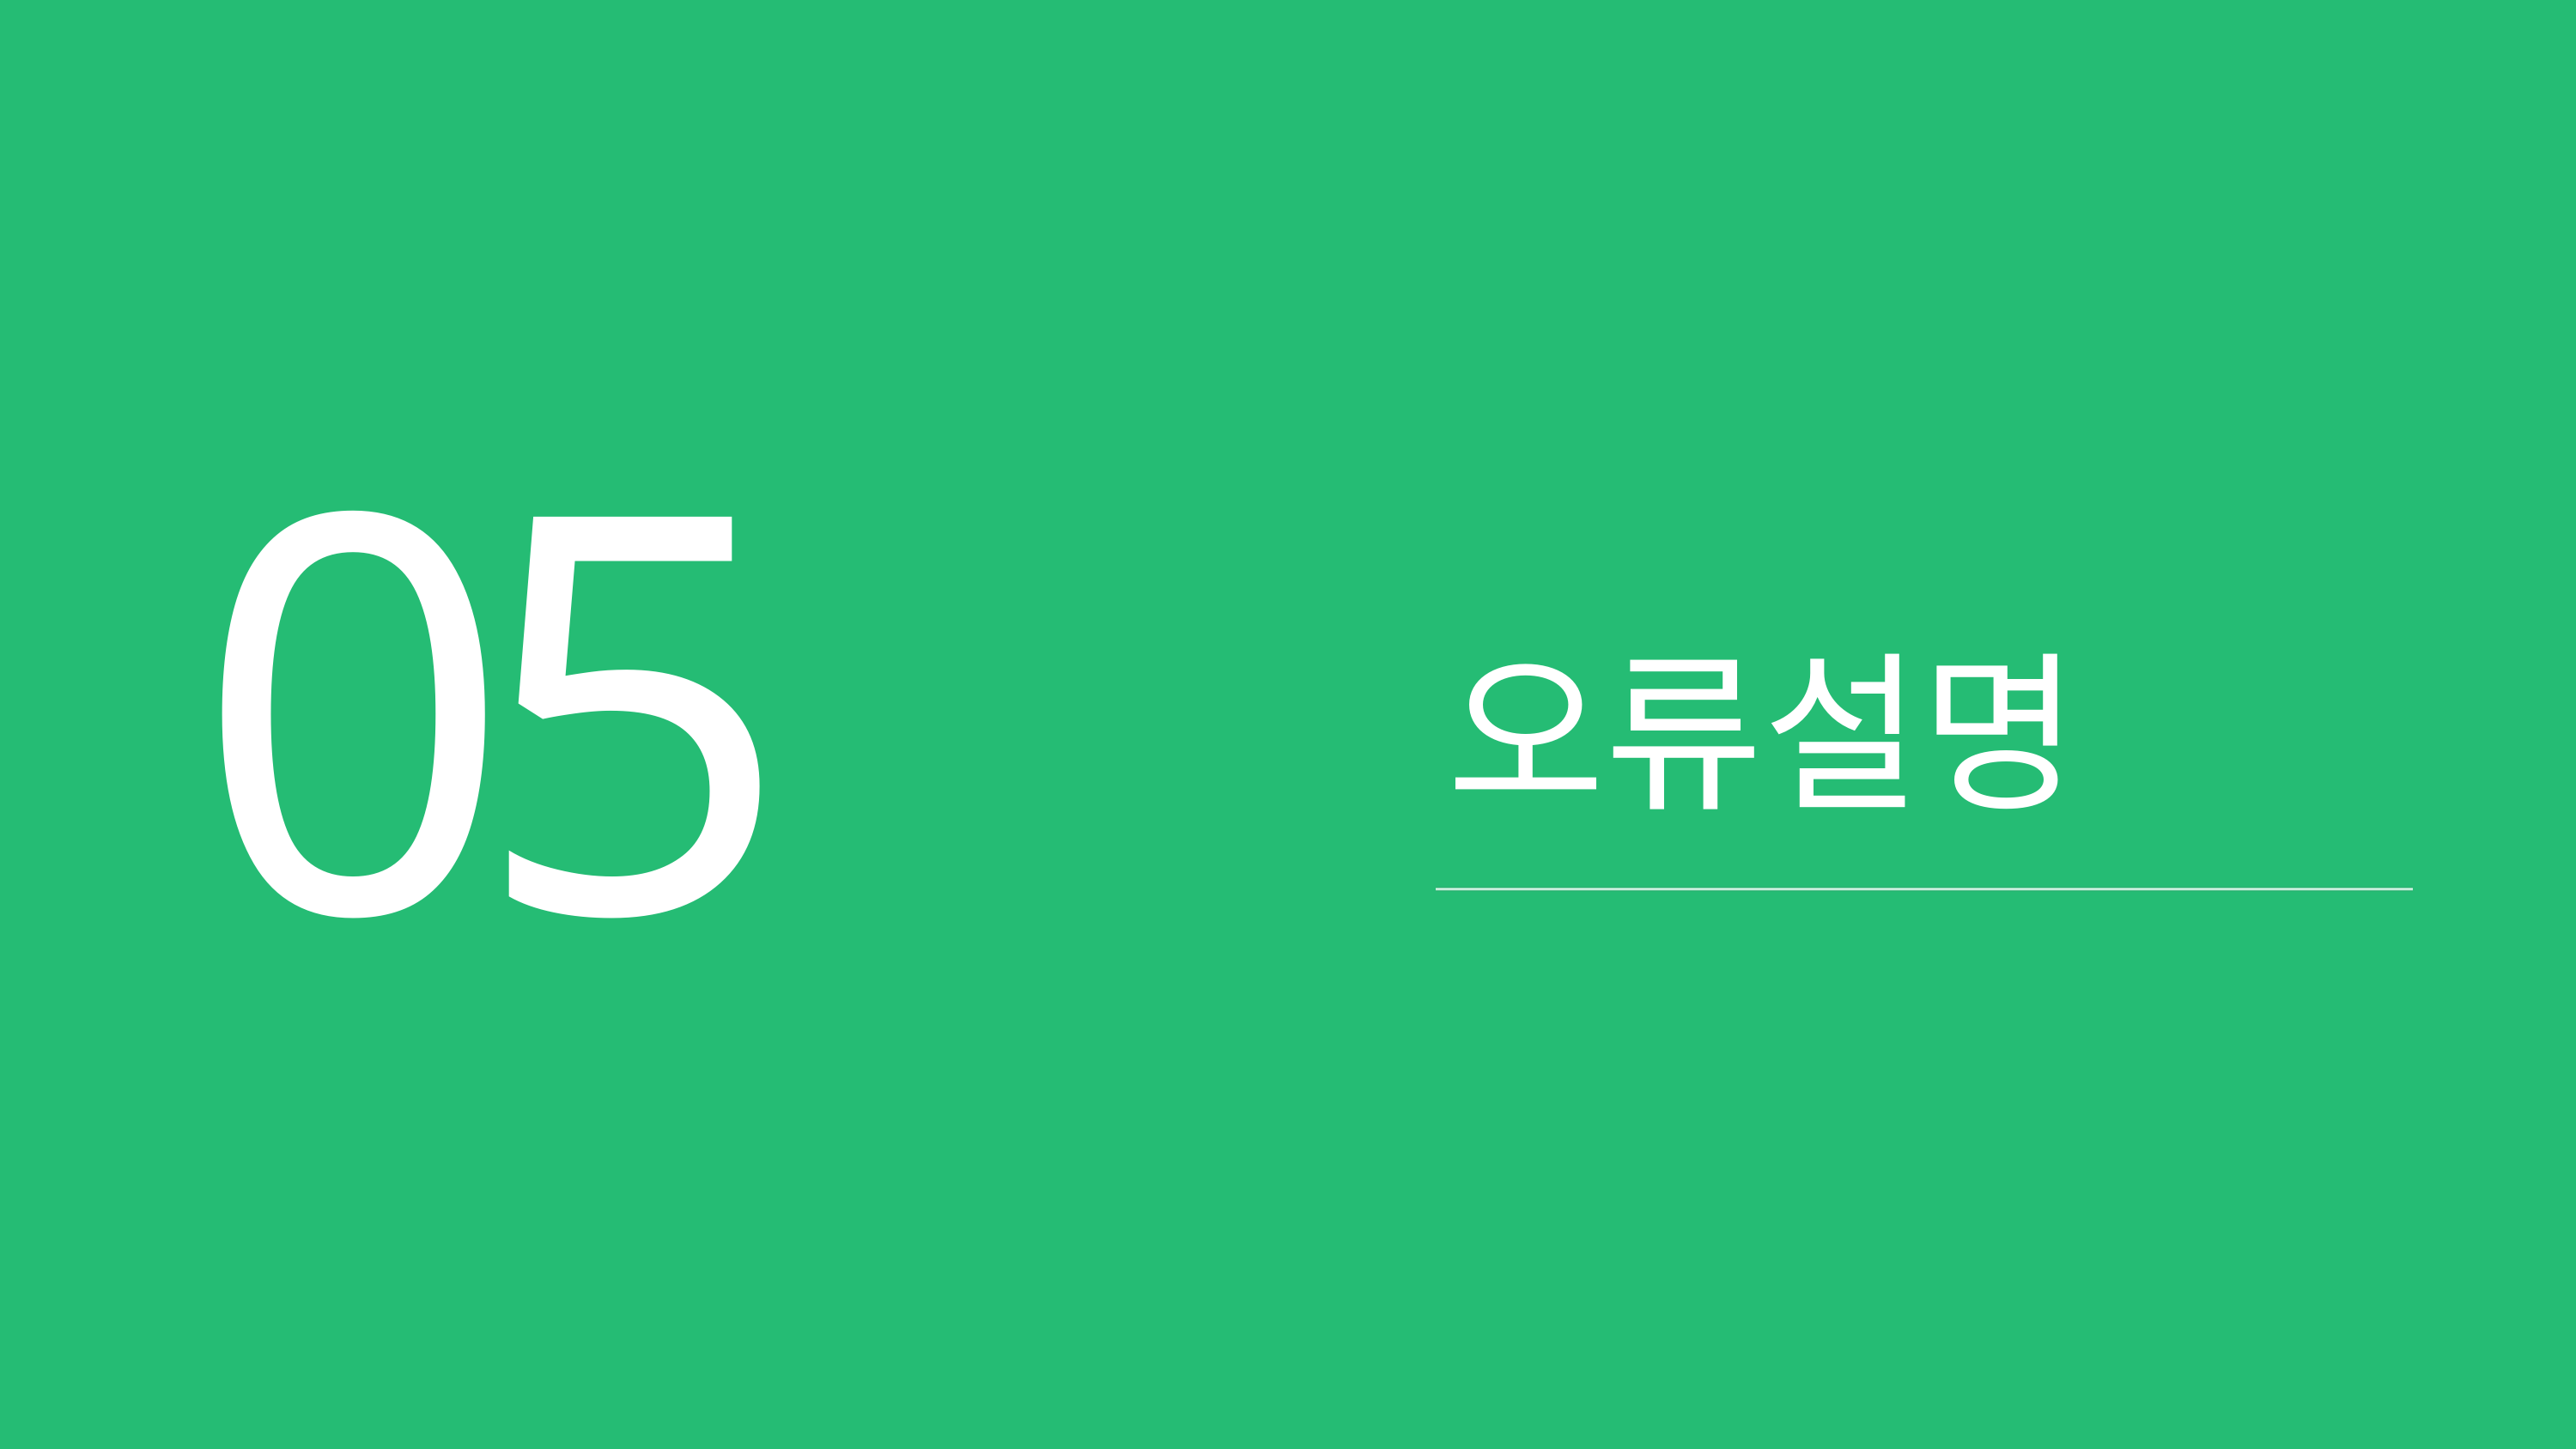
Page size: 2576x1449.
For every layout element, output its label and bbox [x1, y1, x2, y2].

picture [1436, 885, 2413, 894]
text_box [0, 0, 2576, 1449]
